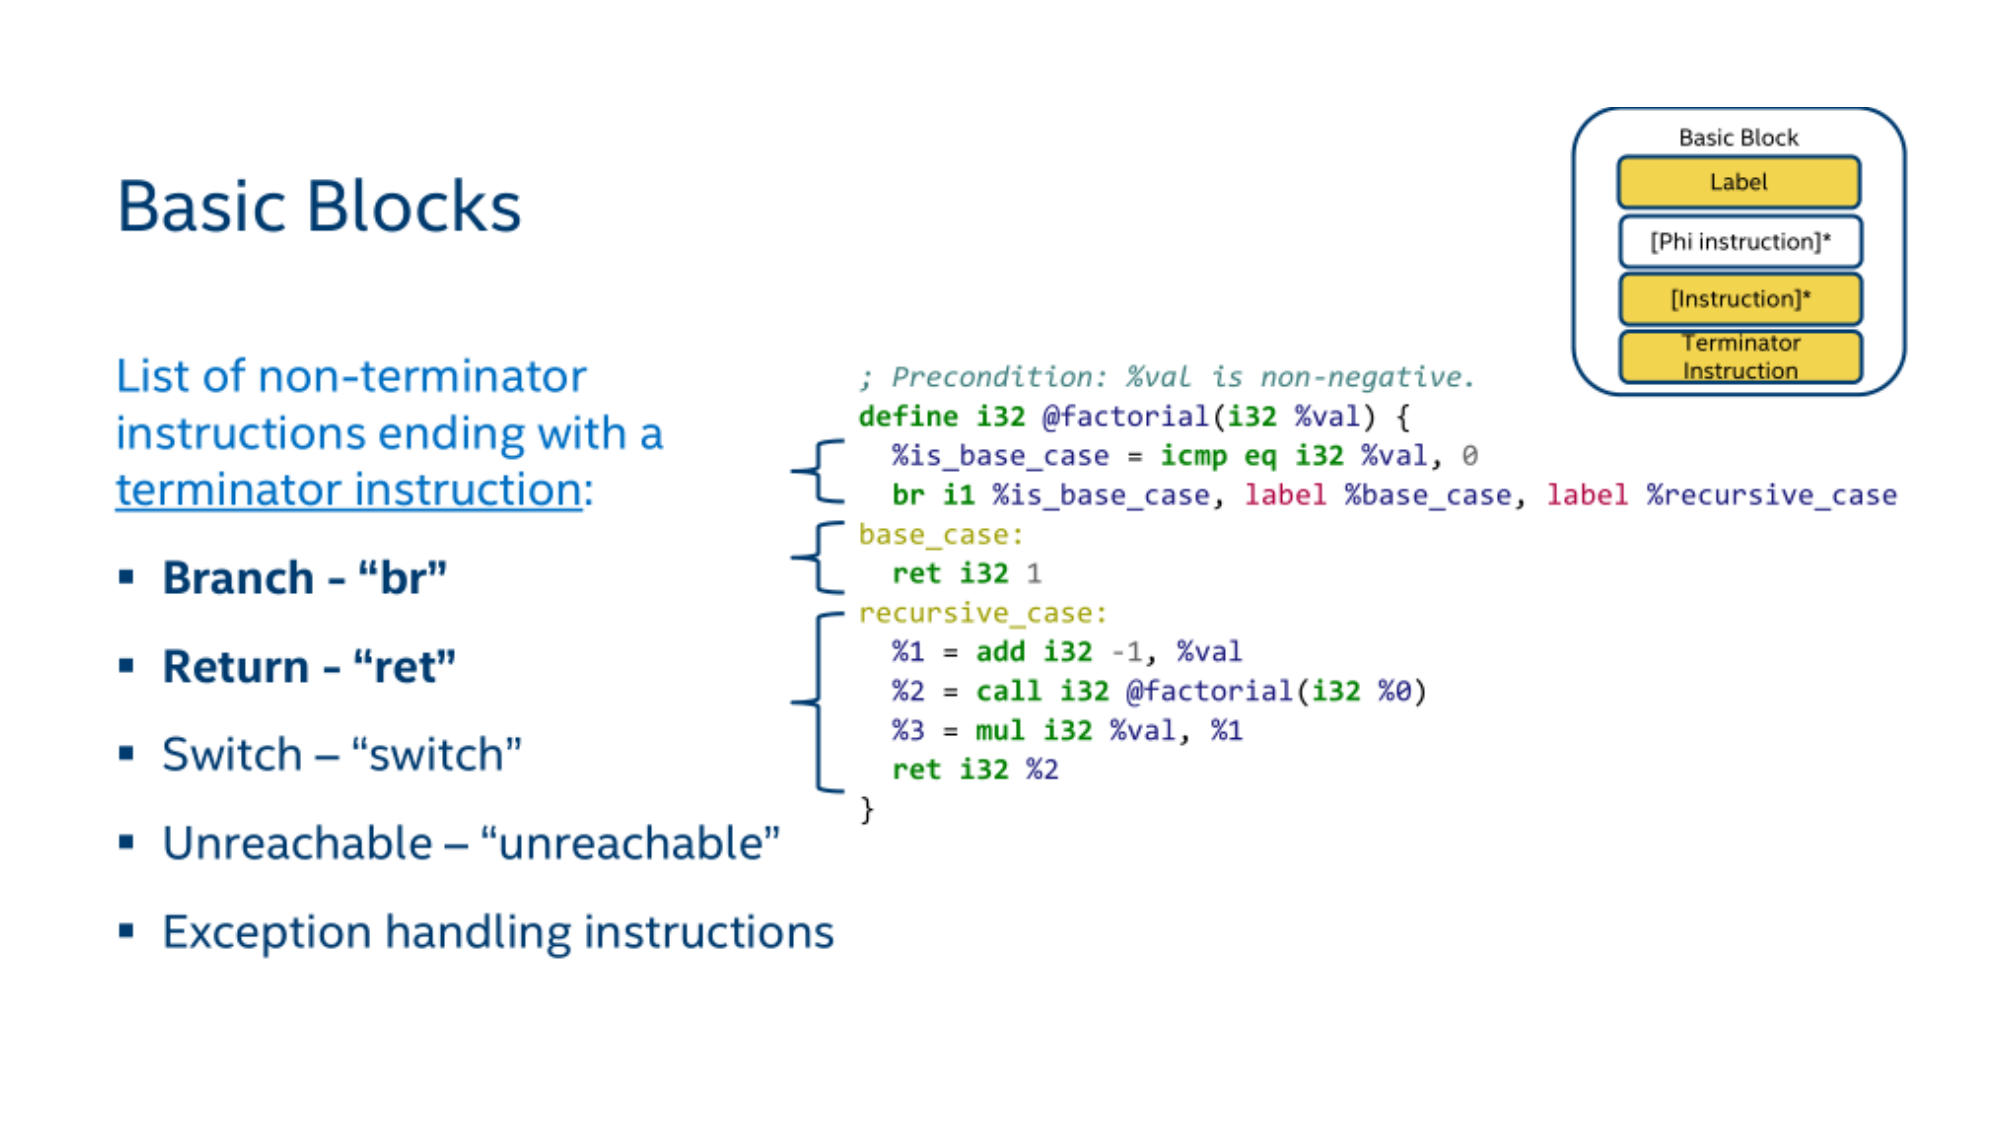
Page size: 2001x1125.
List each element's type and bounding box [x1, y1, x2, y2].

picture [25, 107, 1914, 1018]
